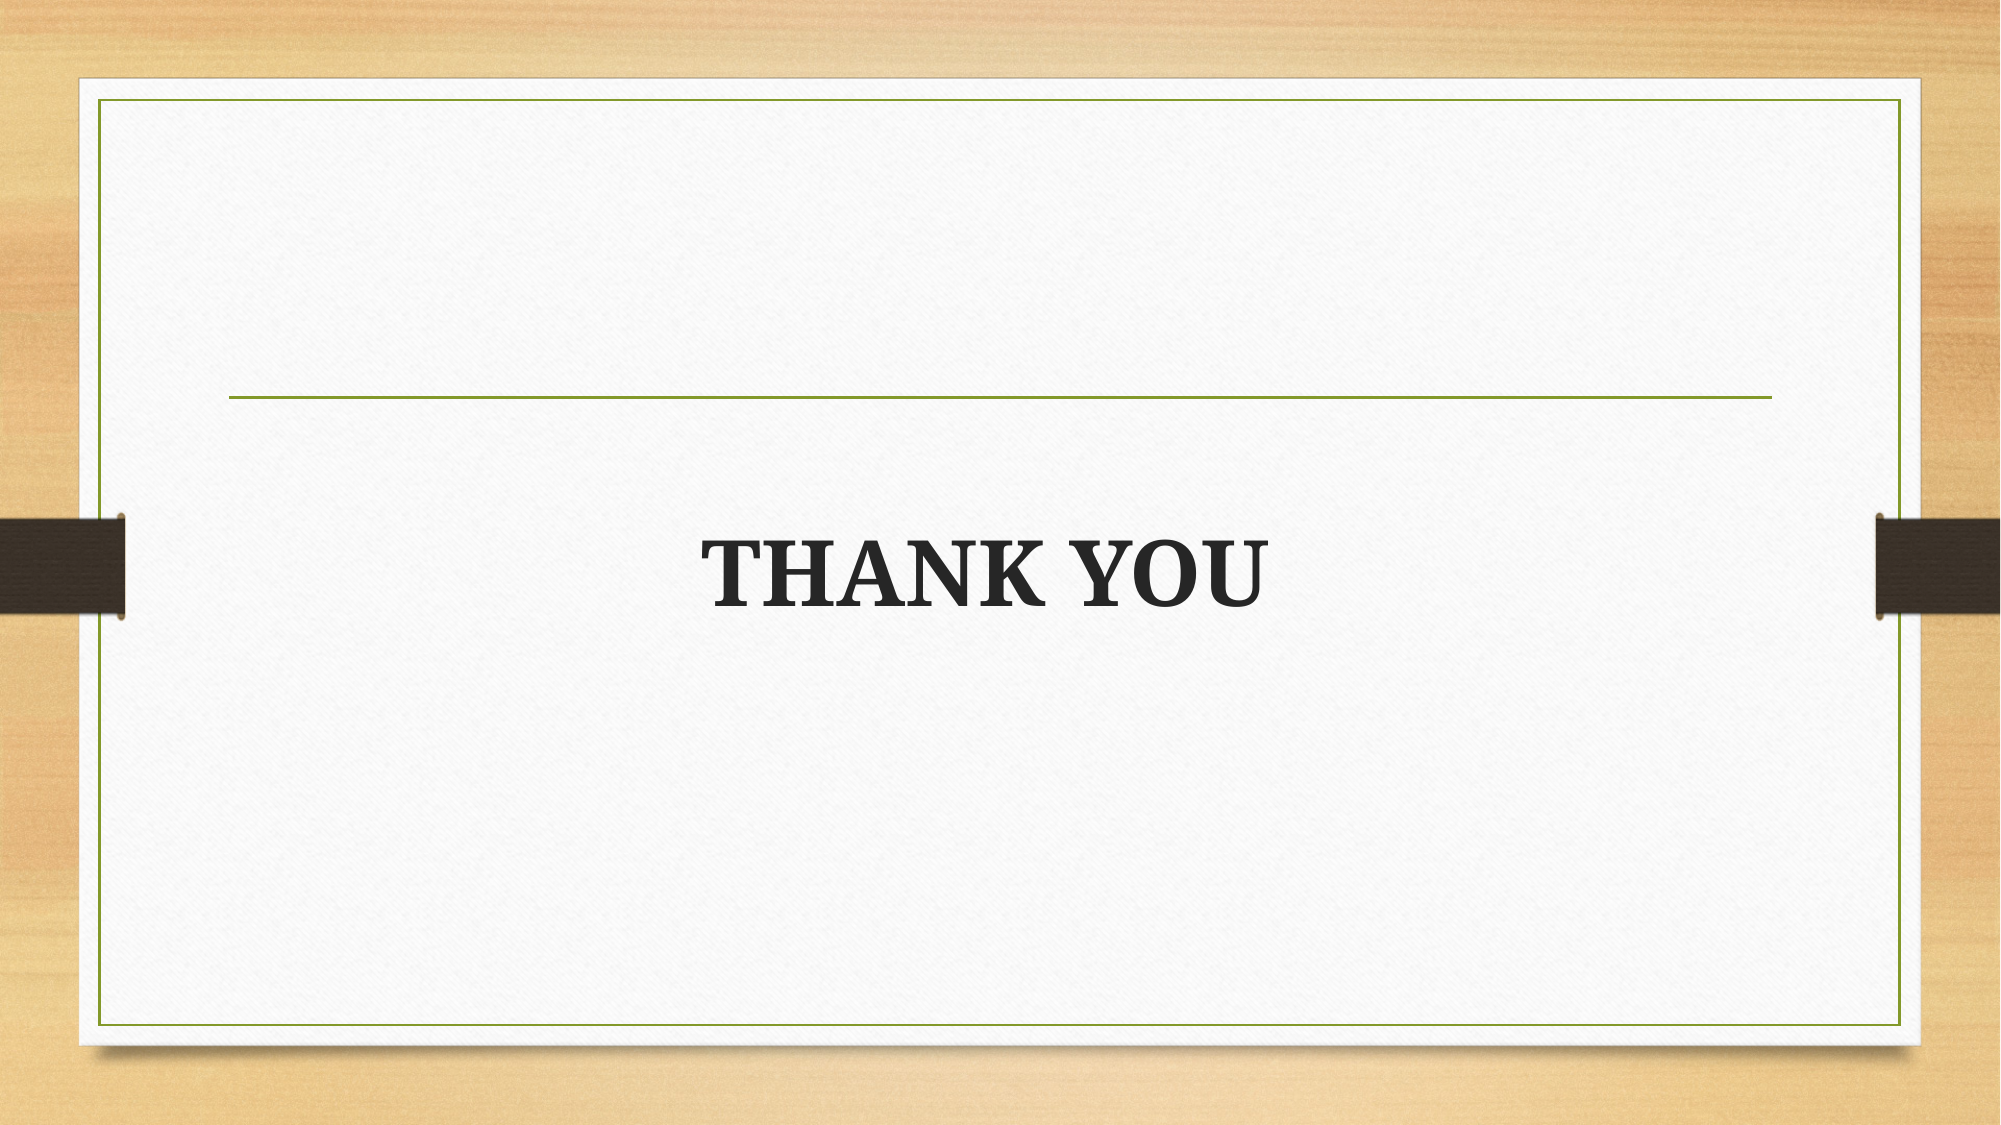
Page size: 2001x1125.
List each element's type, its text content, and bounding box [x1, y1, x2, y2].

picture [0, 0, 2001, 1125]
title THANK YOU [198, 462, 1774, 677]
